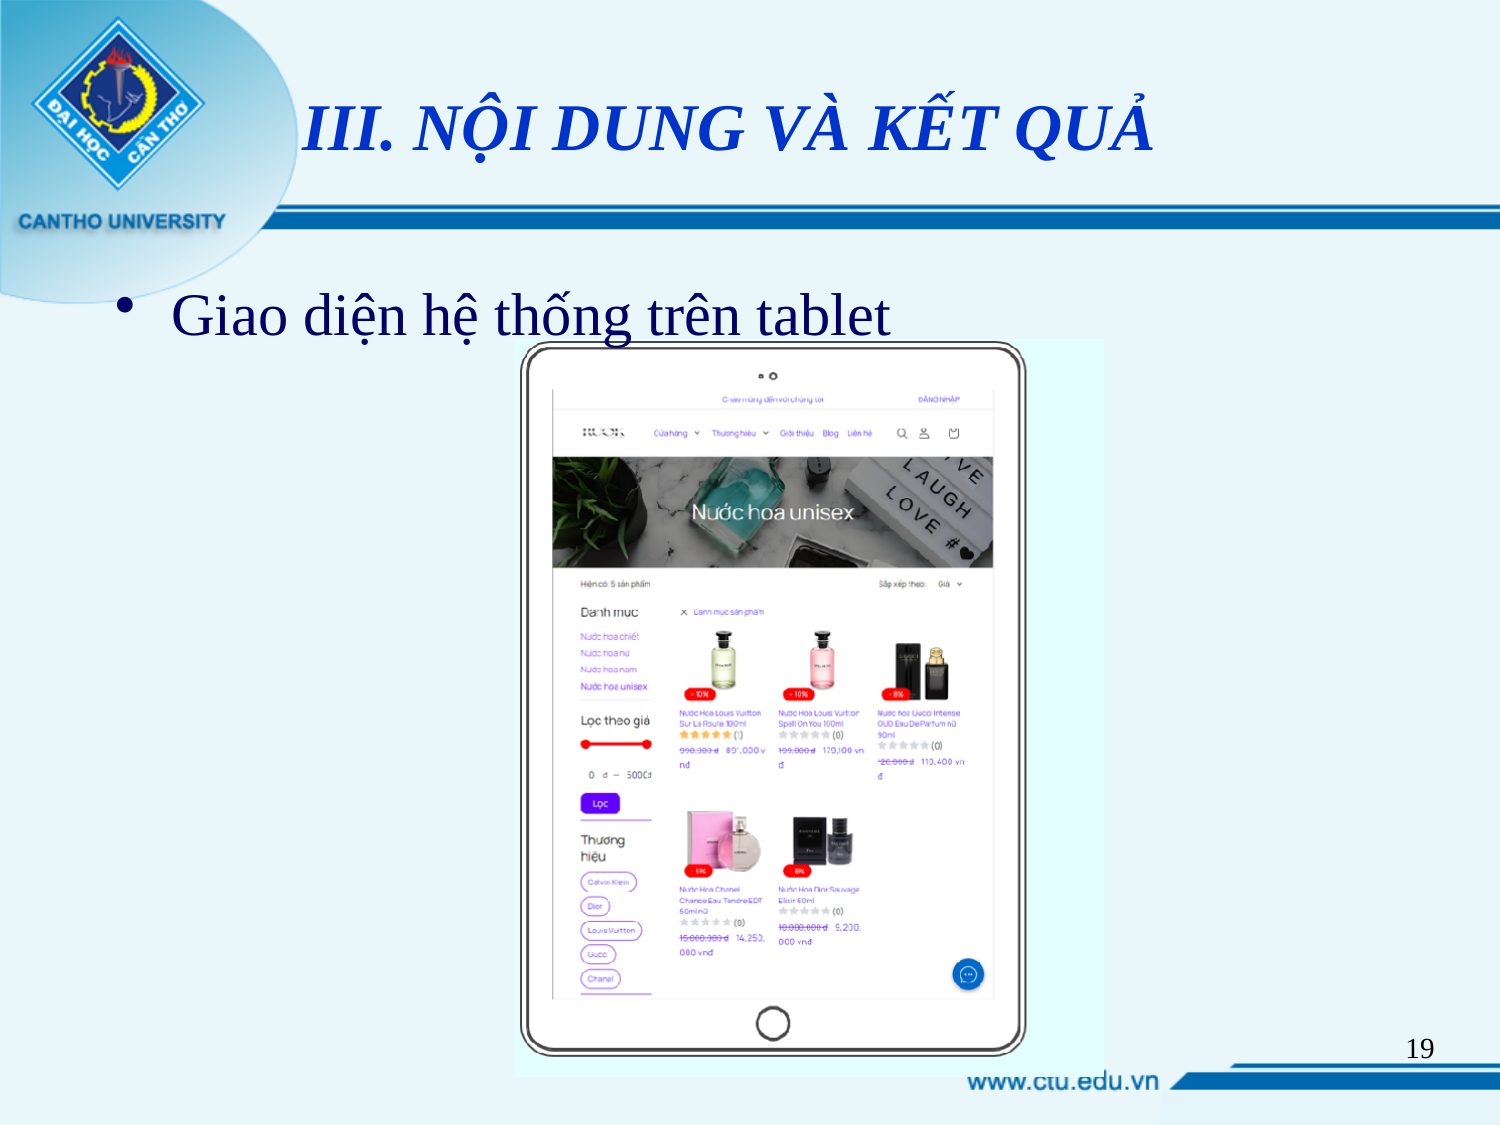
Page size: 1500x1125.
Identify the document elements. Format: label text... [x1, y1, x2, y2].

title III. NỘI DUNG VÀ KẾT QUẢ [287, 46, 1450, 202]
slide_number 19 [1100, 1021, 1450, 1113]
list Giao diện hệ thống trên tablet [99, 267, 1413, 413]
picture [0, 0, 1500, 1125]
